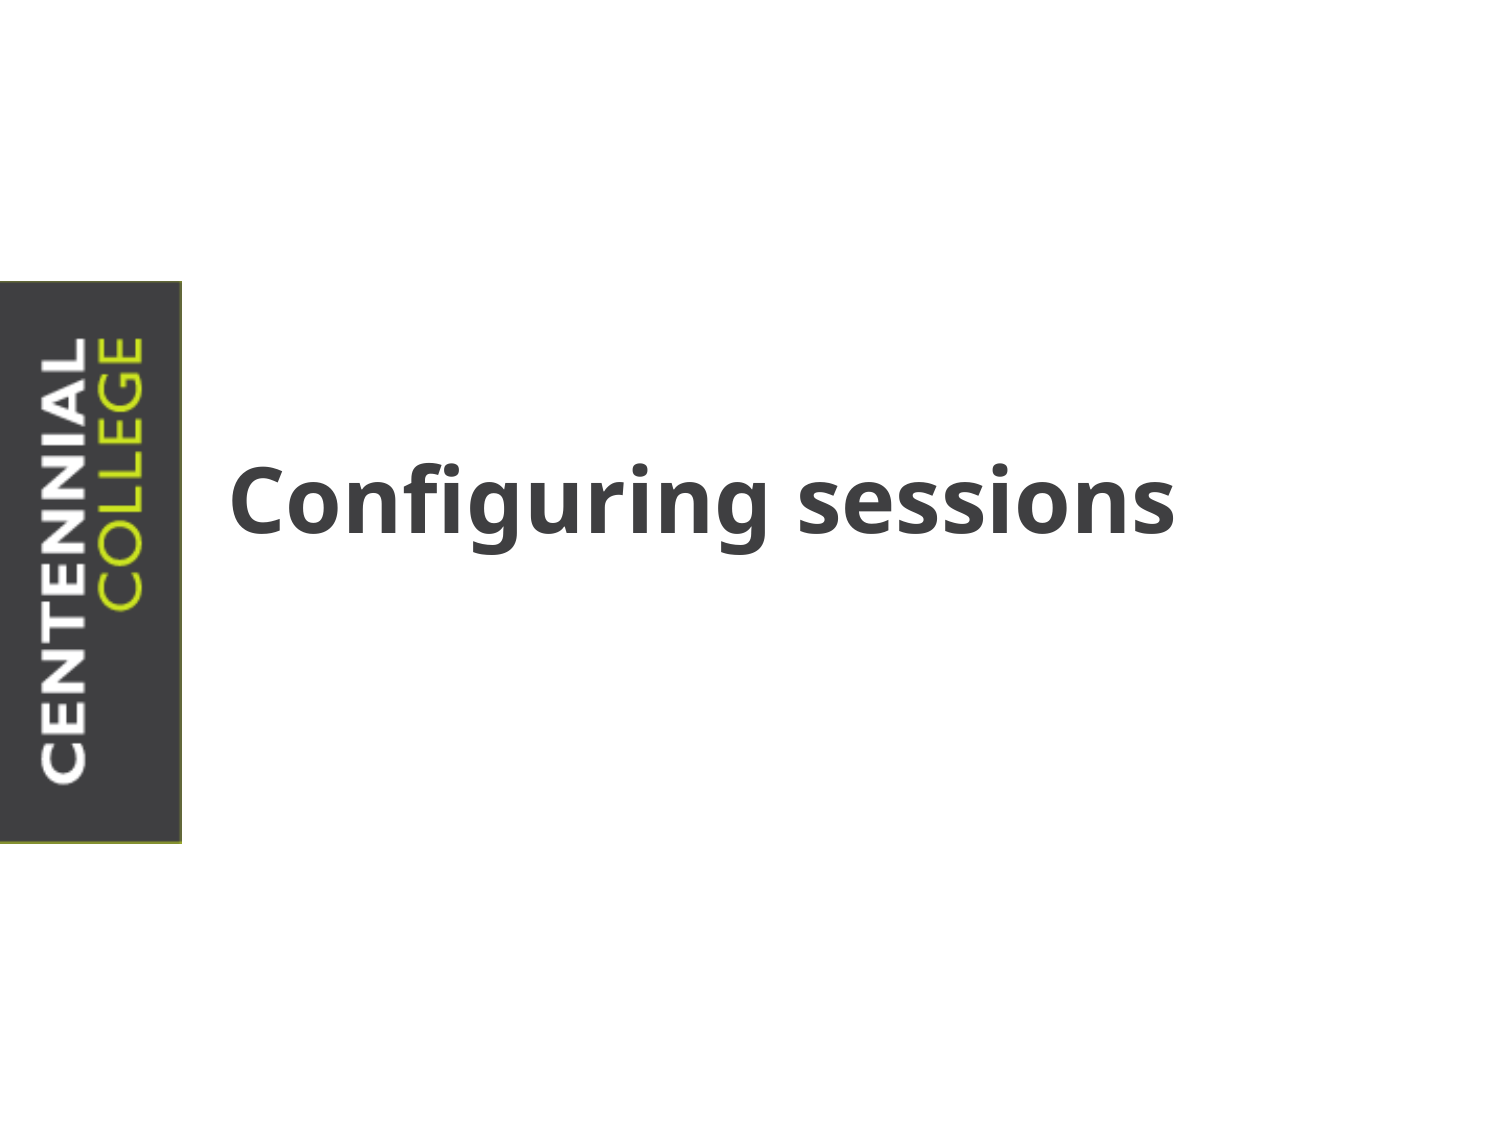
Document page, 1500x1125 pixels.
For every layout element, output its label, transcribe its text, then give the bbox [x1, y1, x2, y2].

title Configuring sessions [212, 434, 1451, 691]
picture [0, 281, 182, 844]
